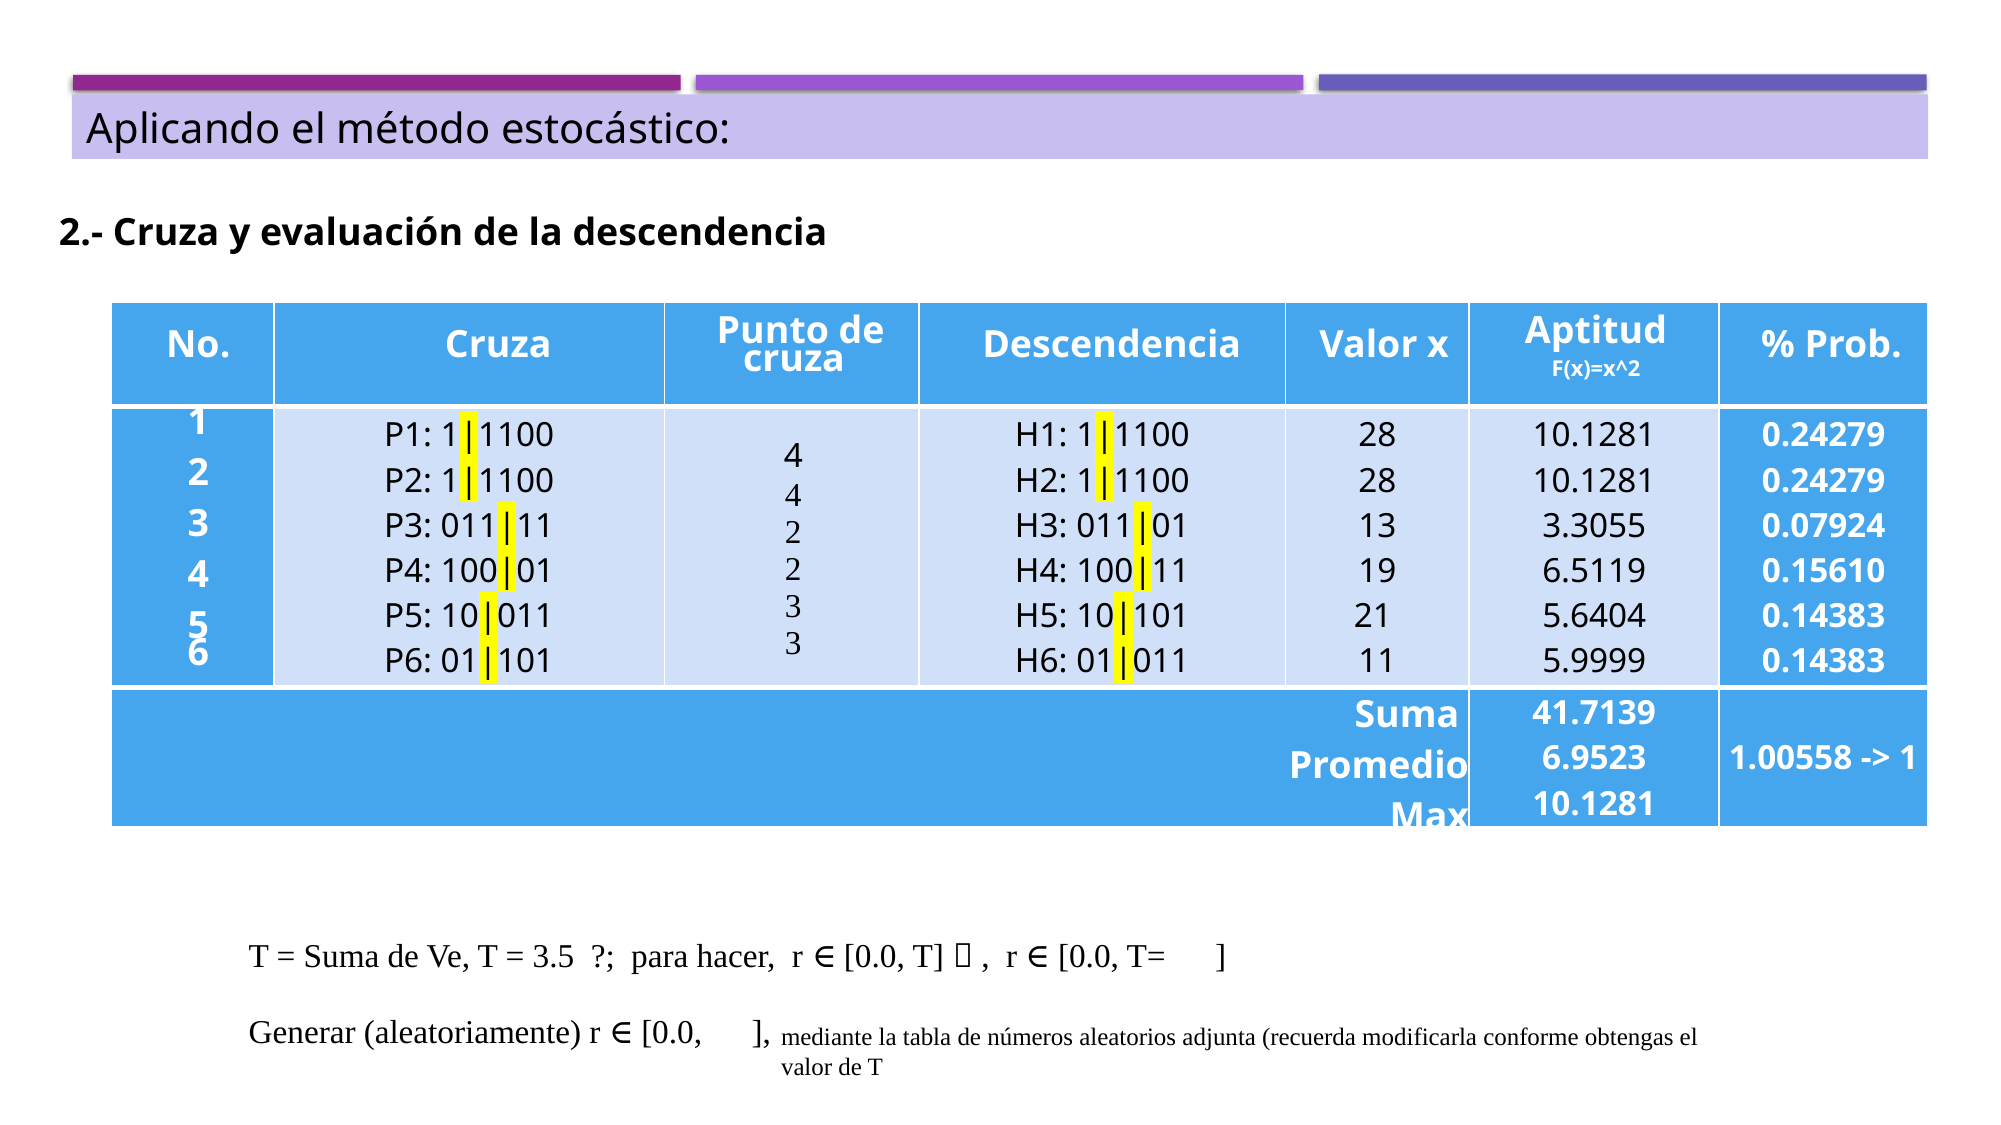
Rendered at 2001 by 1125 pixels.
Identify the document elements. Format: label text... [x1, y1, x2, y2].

text_box mediante la tabla de números aleatorios adjunta (recuerda modificarla conforme obtengas el valor de T [766, 1013, 1767, 1089]
table_header Cruza [275, 303, 664, 404]
table_header T = Suma de Ve, T = 3.5 ?; para hacer, r ∈ [0.0, T]  , r ∈ [0.0, T= ] Generar (aleatoriamente) r ∈ [0.0, ], generar [235, 925, 1268, 1056]
table_cell 1 2 3 4 5 6 [112, 409, 273, 685]
text_box 2.- Cruza y evaluación de la descendencia [43, 200, 845, 261]
table_header Descendencia [920, 303, 1285, 404]
table_cell 0.24279 0.24279 0.07924 0.15610 0.14383 0.14383 [1720, 409, 1927, 685]
table_cell 1.00558 -> 1 [1720, 690, 1927, 826]
table_header % Prob. [1720, 303, 1927, 404]
table_cell P1: 1|1100 P2: 1|1100 P3: 011|11 P4: 100|01 P5: 10|011 P6: 01|101 [275, 409, 664, 685]
table_header No. [112, 303, 273, 404]
table_cell Suma Promedio Max [112, 690, 1468, 826]
table_header Aptitud F(x)=x^2 [1470, 303, 1718, 404]
table_cell 41.7139 6.9523 10.1281 [1470, 690, 1718, 826]
table_cell 4 4 2 2 3 3 [665, 409, 918, 685]
table_header Valor x [1286, 303, 1468, 404]
table_cell H1: 1|1100 H2: 1|1100 H3: 011|01 H4: 100|11 H5: 10|101 H6: 01|011 [920, 409, 1285, 685]
table_header Punto de cruza [665, 303, 918, 404]
table_cell 28 28 13 19 21 11 [1286, 409, 1468, 685]
table_cell 10.1281 10.1281 3.3055 6.5119 5.6404 5.9999 [1470, 409, 1718, 685]
text_box Aplicando el método estocástico: [71, 94, 1929, 159]
